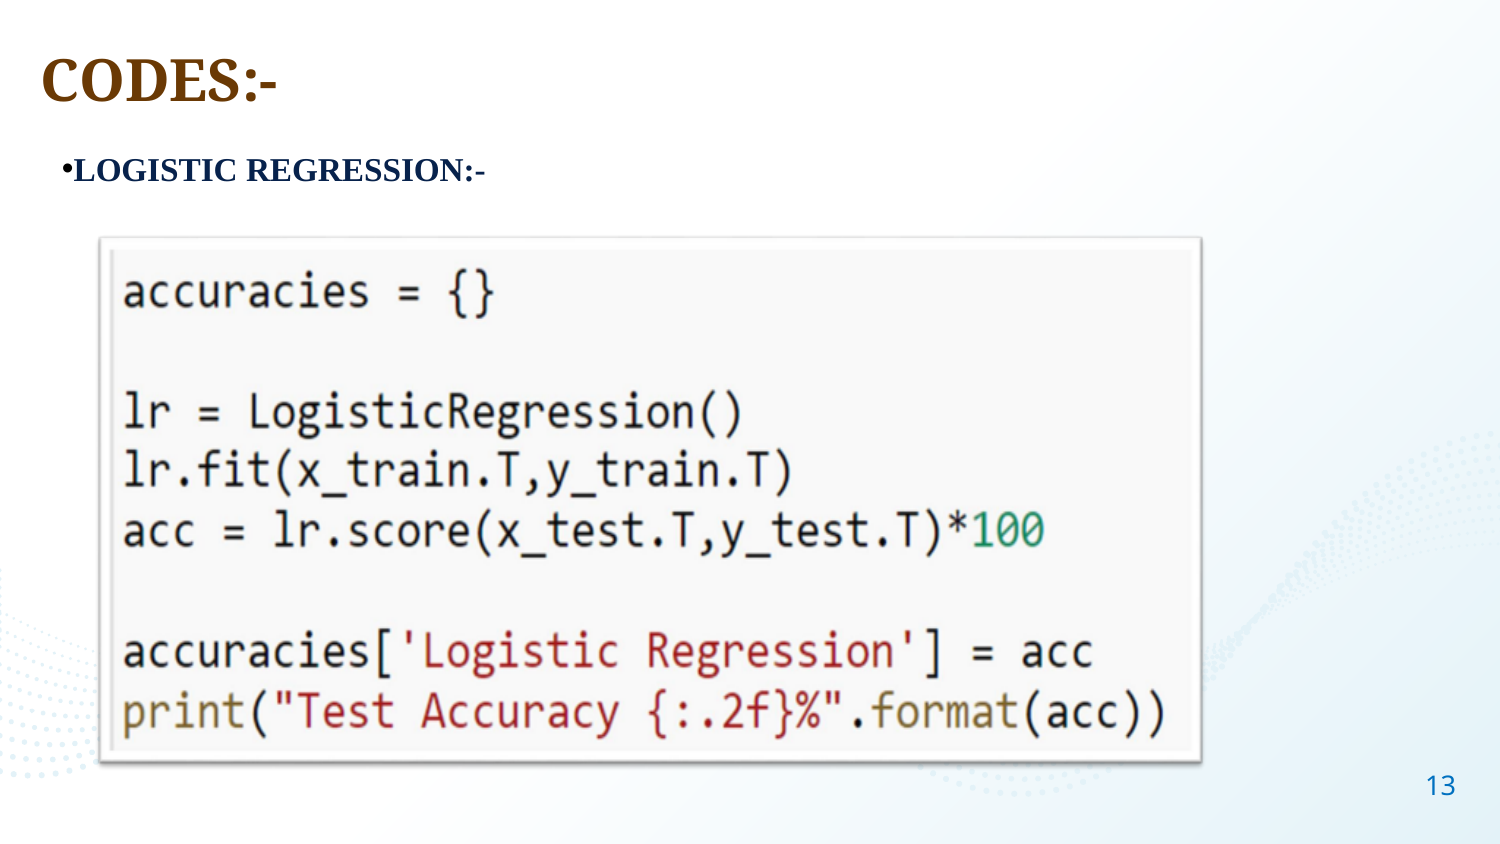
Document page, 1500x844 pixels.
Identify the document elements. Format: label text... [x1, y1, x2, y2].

picture [93, 234, 1208, 774]
slide_number ‹#› [1366, 754, 1457, 819]
text_box LOGISTIC REGRESSION:- [46, 140, 528, 196]
text_box CODES:- [23, 35, 950, 121]
